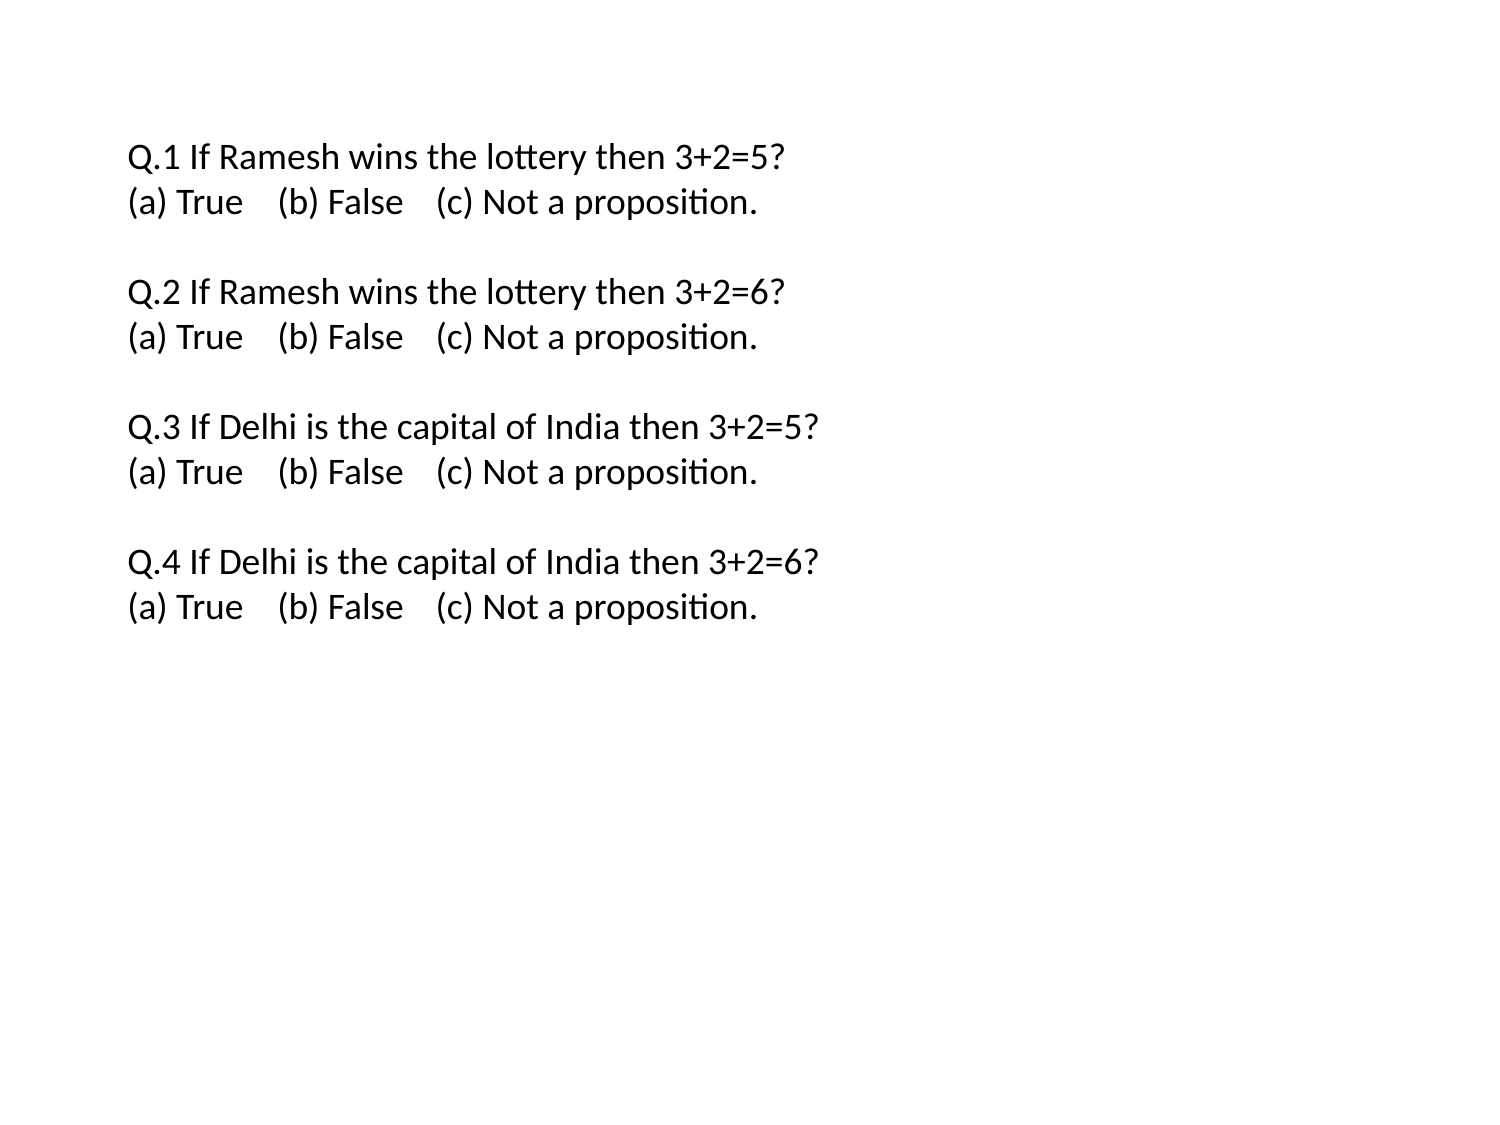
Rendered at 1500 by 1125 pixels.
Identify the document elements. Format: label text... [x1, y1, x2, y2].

text_box Q.1 If Ramesh wins the lottery then 3+2=5? (a) True (b) False (c) Not a proposition. Q.2 If Ramesh wins the lottery then 3+2=6? (a) True (b) False (c) Not a proposition. Q.3 If Delhi is the capital of India then 3+2=5? (a) True (b) False (c) Not a proposition. Q.4 If Delhi is the capital of India then 3+2=6? (a) True (b) False (c) Not a proposition. [112, 124, 1288, 860]
